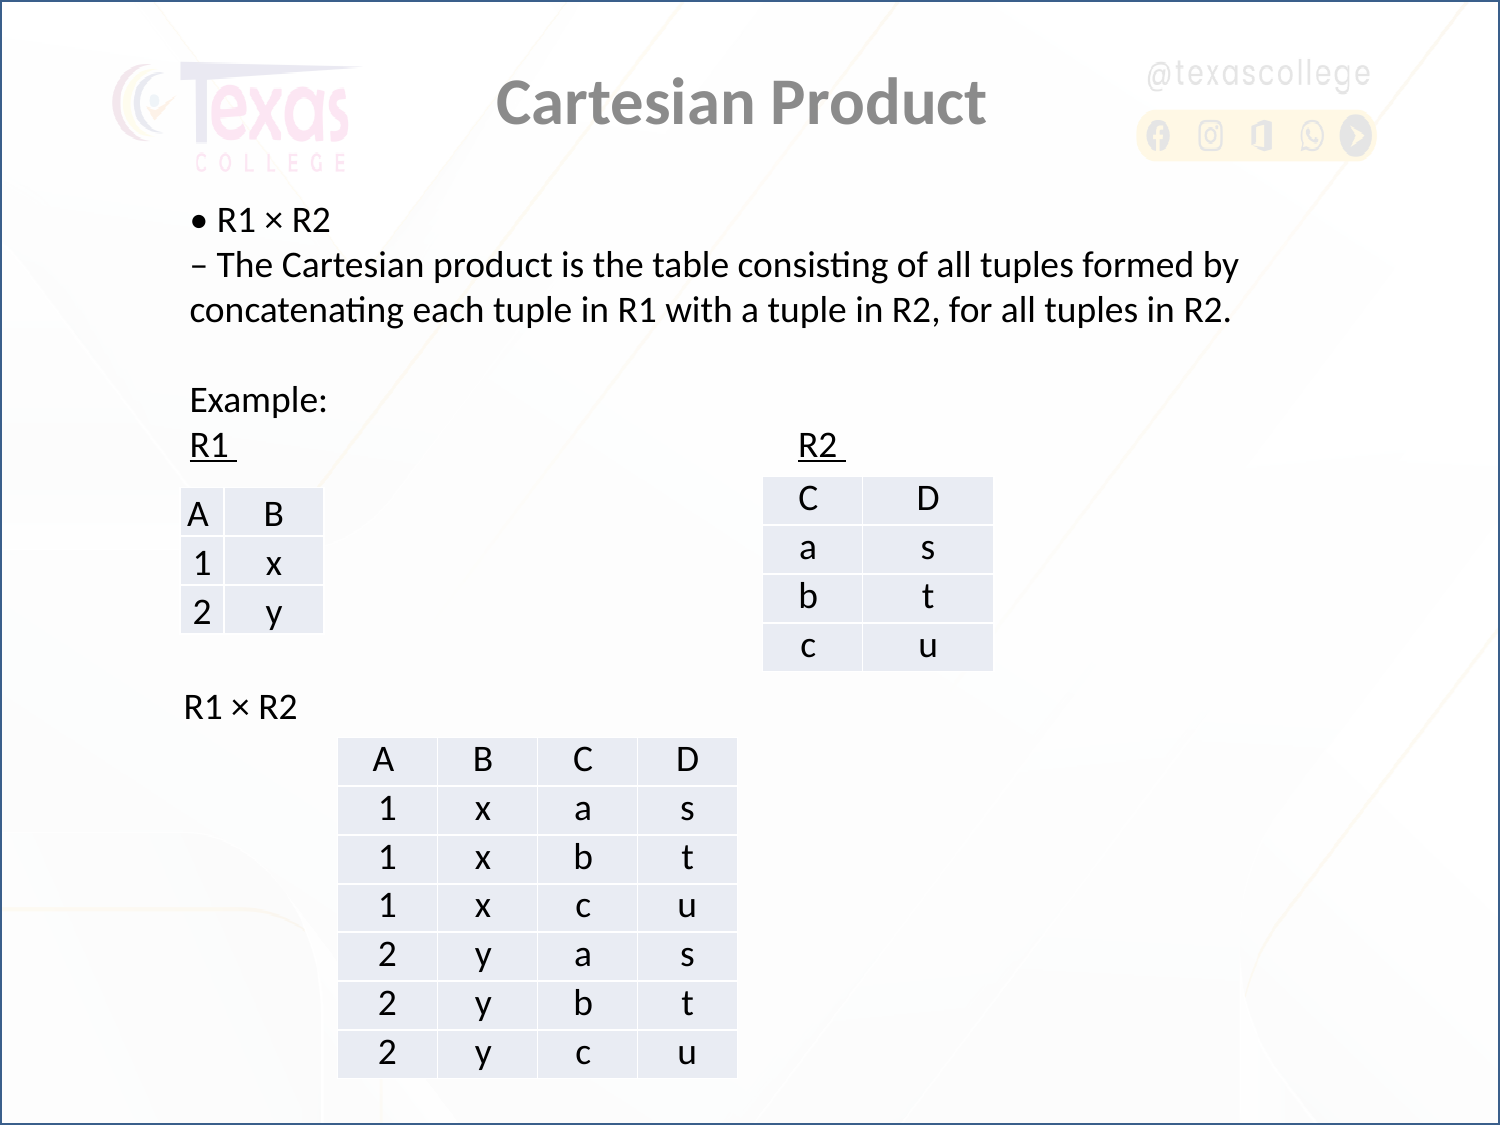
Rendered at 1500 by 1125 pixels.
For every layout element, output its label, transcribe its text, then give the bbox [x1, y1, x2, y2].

table_cell 2 [338, 933, 437, 980]
table_header D [638, 738, 737, 785]
table_cell x [438, 836, 537, 883]
table_header A [338, 738, 437, 785]
table_header C [763, 477, 862, 524]
subtitle Cartesian Product [75, 50, 1425, 238]
table_header D [863, 477, 993, 524]
table_cell 2 [181, 586, 223, 633]
table_cell y [225, 586, 323, 633]
table_cell t [863, 575, 993, 622]
table_cell c [538, 885, 637, 931]
text_box • R1 × R2 – The Cartesian product is the table consisting of all tuples formed by concatenating each tuple in R1 with a tuple in R2, for all tuples in R2. Example: R1 R2 [174, 187, 1438, 608]
table_cell 1 [338, 885, 437, 931]
table_cell b [538, 982, 637, 1029]
table_cell t [638, 836, 737, 883]
table_cell s [638, 787, 737, 834]
table_cell s [863, 526, 993, 573]
table_cell u [638, 885, 737, 931]
table_cell 1 [338, 836, 437, 883]
table_header C [538, 738, 637, 785]
table_cell c [763, 624, 862, 671]
table_header B [225, 488, 323, 535]
table_cell u [638, 1031, 737, 1078]
table_header B [438, 738, 537, 785]
table_cell b [538, 836, 637, 883]
text_box R1 × R2 [168, 674, 1375, 1050]
table_cell x [438, 885, 537, 931]
table_cell a [763, 526, 862, 573]
table_cell 1 [338, 787, 437, 834]
table_cell c [538, 1031, 637, 1078]
table_cell s [638, 933, 737, 980]
table_cell t [638, 982, 737, 1029]
table_cell 2 [338, 1031, 437, 1078]
table_cell u [863, 624, 993, 671]
table_cell b [763, 575, 862, 622]
table_cell 1 [181, 537, 223, 584]
table_cell a [538, 787, 637, 834]
table_header A [181, 488, 223, 535]
table_cell y [438, 1031, 537, 1078]
table_cell 2 [338, 982, 437, 1029]
table_cell a [538, 933, 637, 980]
table_cell y [438, 982, 537, 1029]
table_cell x [438, 787, 537, 834]
table_cell x [225, 537, 323, 584]
table_cell y [438, 933, 537, 980]
